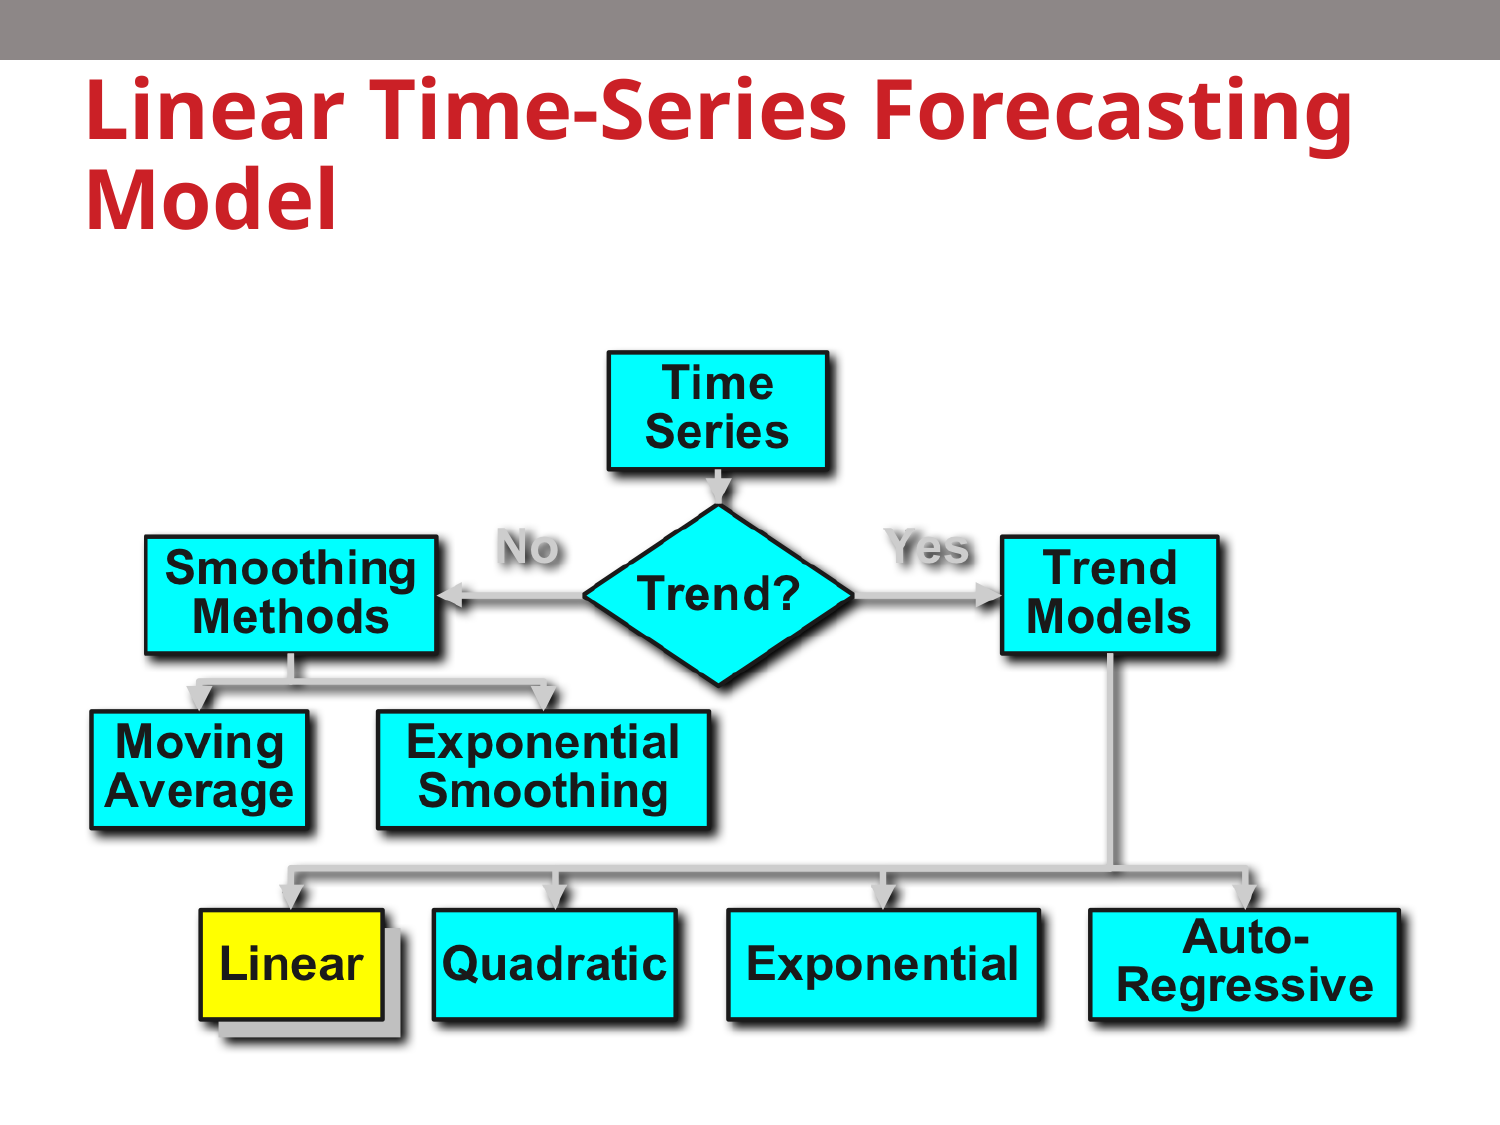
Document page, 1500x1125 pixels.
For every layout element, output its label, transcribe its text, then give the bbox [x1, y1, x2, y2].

title Linear Time-Series Forecasting Model [75, 59, 1425, 167]
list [74, 314, 1425, 1067]
